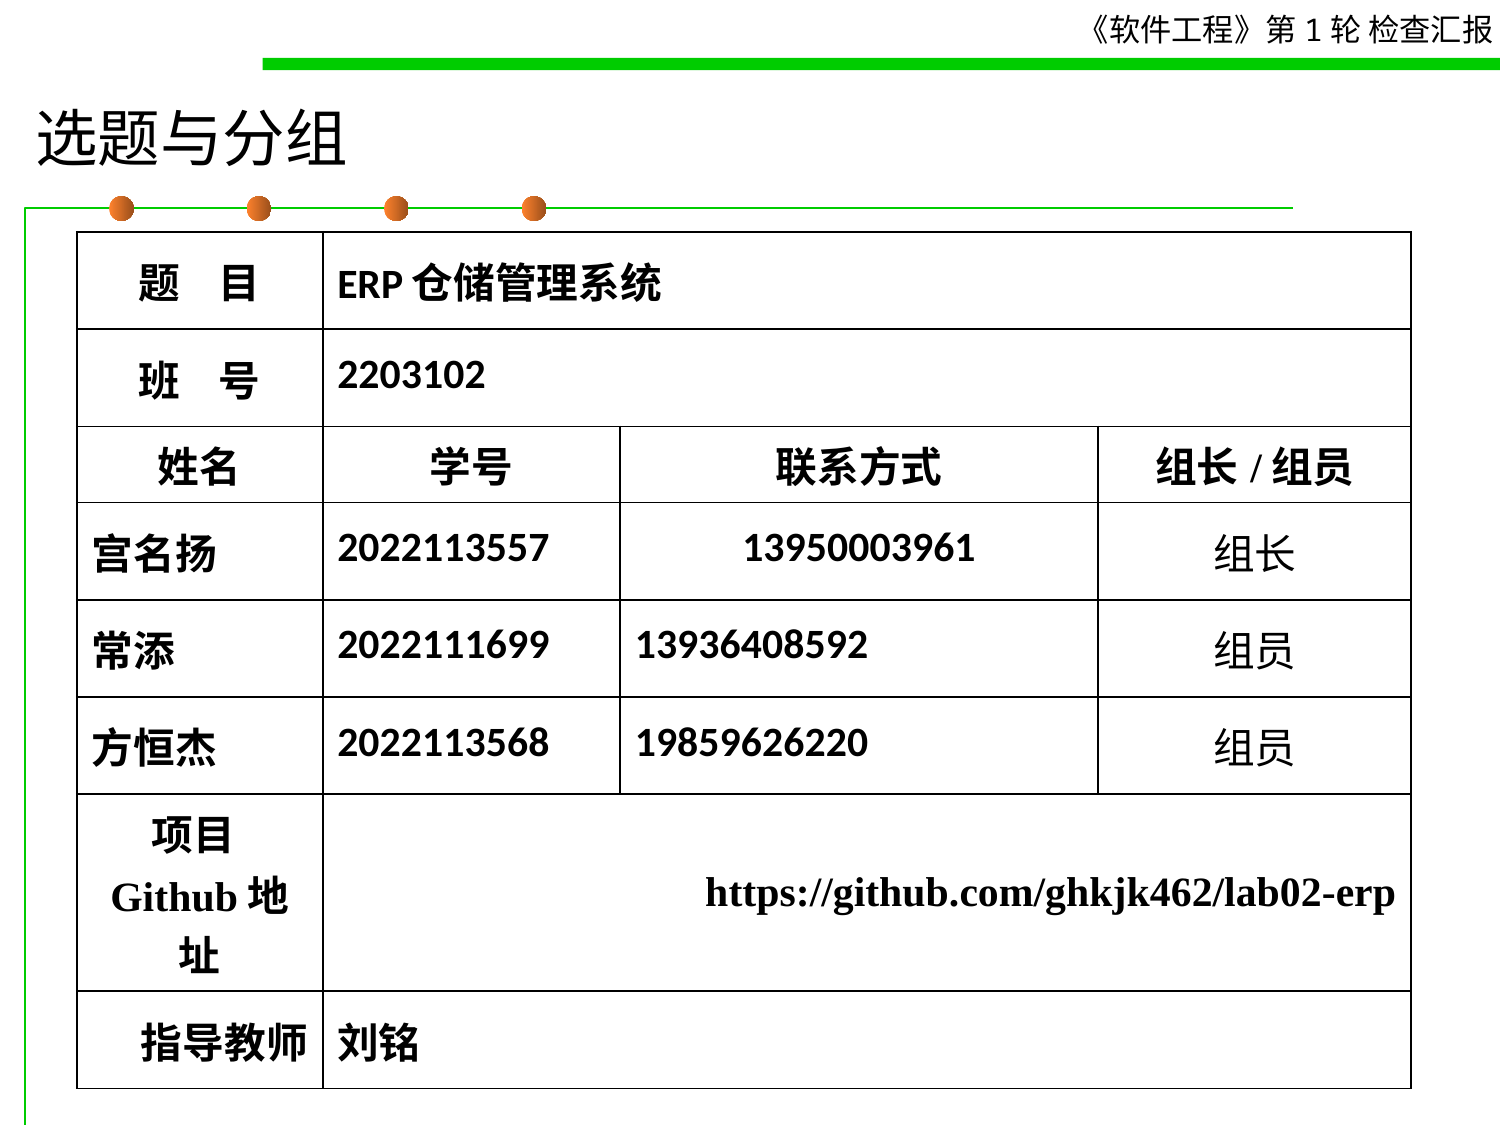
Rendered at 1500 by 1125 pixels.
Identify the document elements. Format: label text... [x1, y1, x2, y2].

table_cell 联系方式 [621, 427, 1097, 502]
table_cell 2203102 [324, 330, 1410, 426]
table_cell 组长 [1099, 503, 1410, 599]
table_cell 方恒杰 [78, 698, 322, 793]
title 选题与分组 [20, 83, 1415, 190]
table_cell 2022111699 [324, 601, 619, 696]
table_cell 项目Github地址 [78, 795, 322, 990]
table_header 题 目 [78, 233, 322, 328]
table_cell 常添 [78, 601, 322, 696]
table_cell 学号 [324, 427, 619, 502]
table_header ERP仓储管理系统 [324, 233, 1410, 328]
table_cell 宫名扬 [78, 503, 322, 599]
table_cell 姓名 [78, 427, 322, 502]
table_cell 2022113557 [324, 503, 619, 599]
table_cell 19859626220 [621, 698, 1097, 793]
table_cell 组员 [1099, 698, 1410, 793]
table_cell 13950003961 [621, 503, 1097, 599]
table_cell 班 号 [78, 330, 322, 426]
table_cell https://github.com/ghkjk462/lab02-erp [324, 795, 1410, 990]
table_cell 13936408592 [621, 601, 1097, 696]
table_cell 刘铭 [324, 992, 1410, 1088]
table_cell 组长/组员 [1099, 427, 1410, 502]
table_cell 指导教师 [78, 992, 322, 1088]
table_cell 2022113568 [324, 698, 619, 793]
table_cell 组员 [1099, 601, 1410, 696]
